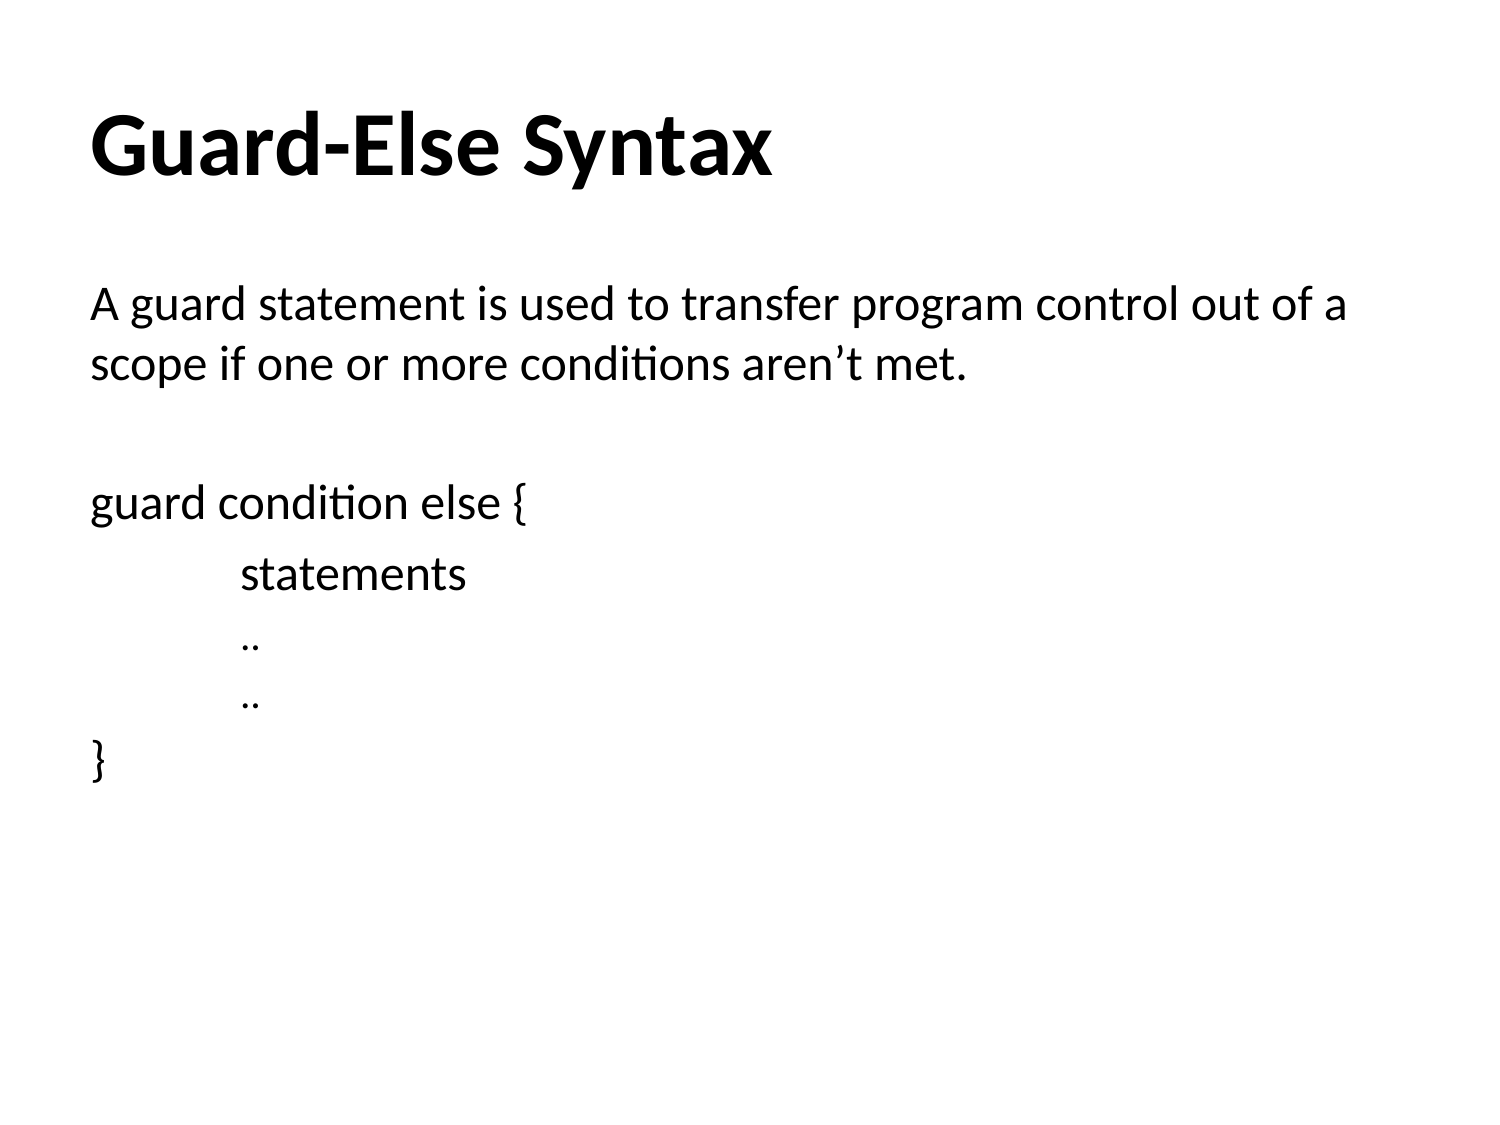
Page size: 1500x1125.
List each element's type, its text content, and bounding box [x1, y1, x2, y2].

list A guard statement is used to transfer program control out of a scope if one or more conditions aren’t met. guard condition else { statements .. .. } [75, 262, 1425, 1005]
title Guard-Else Syntax [75, 45, 1425, 233]
